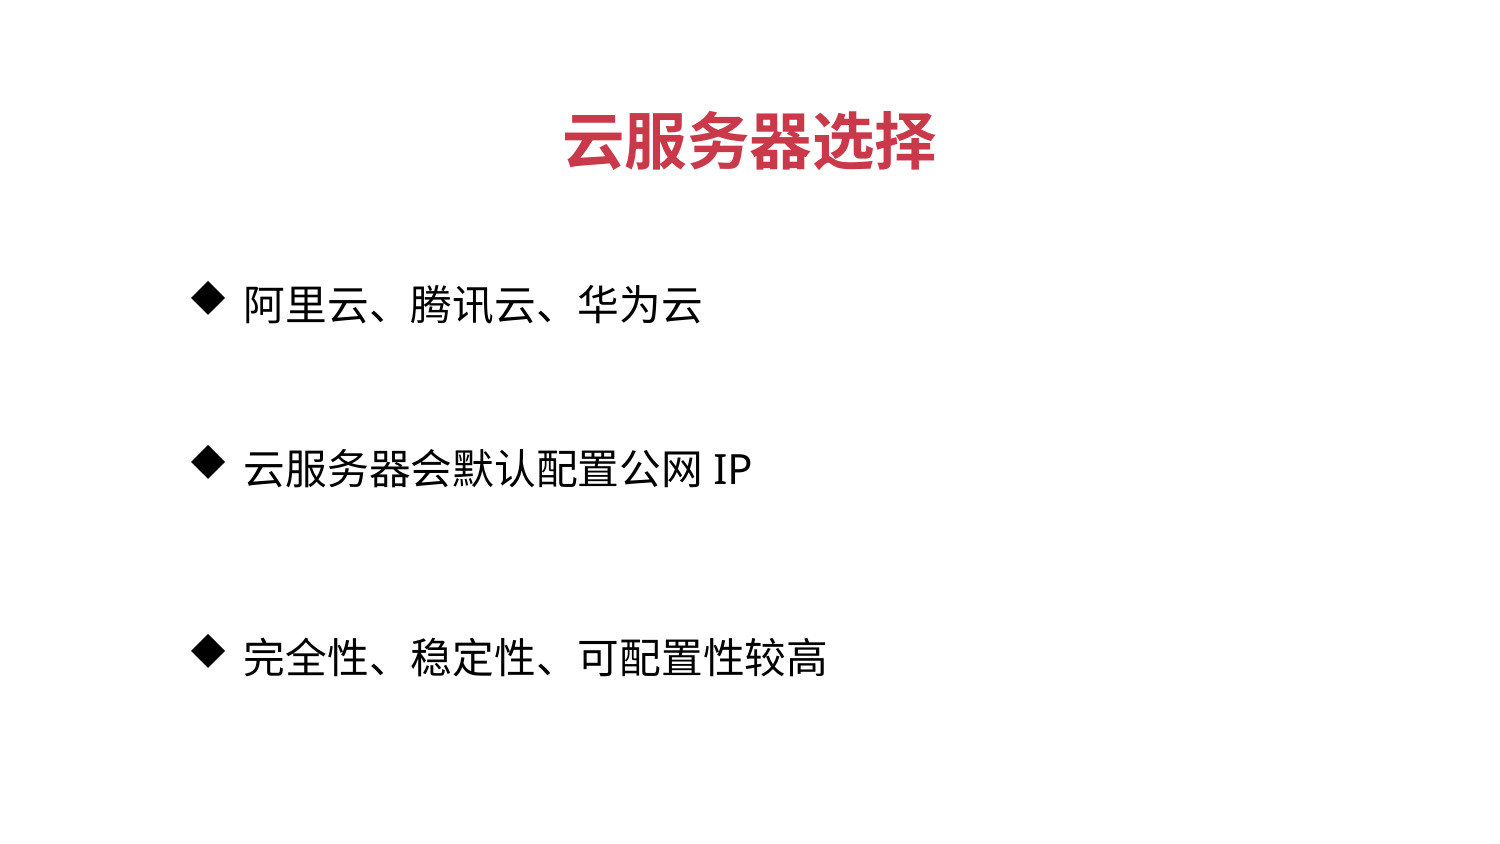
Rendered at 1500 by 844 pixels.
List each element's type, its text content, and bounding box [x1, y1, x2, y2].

text_box 云服务器会默认配置公网IP [97, 434, 1389, 500]
text_box 云服务器选择 [547, 94, 953, 185]
text_box 阿里云、腾讯云、华为云 [97, 270, 1448, 336]
text_box 完全性、稳定性、可配置性较高 [97, 624, 1431, 690]
